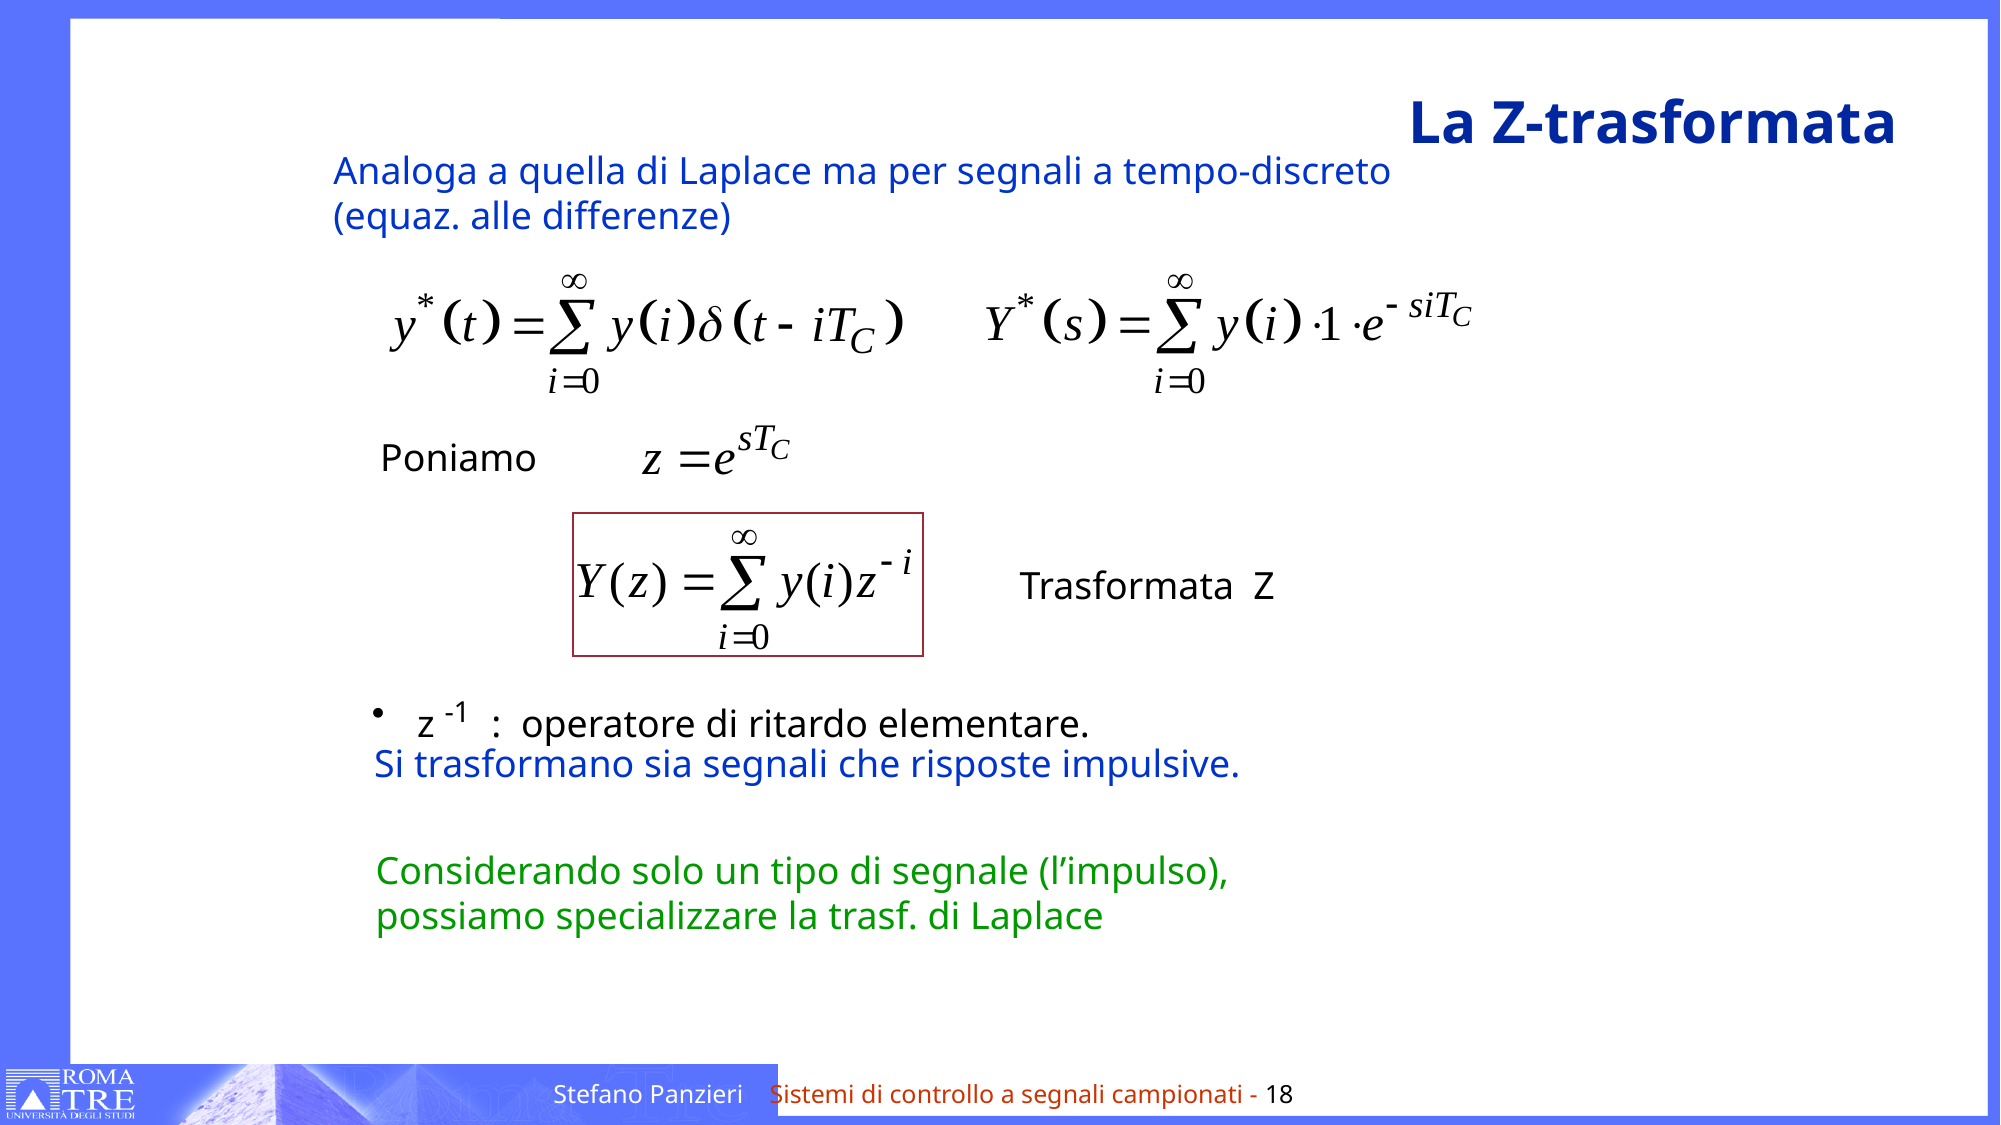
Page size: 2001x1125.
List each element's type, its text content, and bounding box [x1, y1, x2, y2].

text_box Trasformata Z [1004, 554, 1291, 615]
picture [0, 1064, 778, 1125]
text_box z -1 : operatore di ritardo elementare. [356, 679, 1106, 755]
text_box Poniamo [365, 427, 572, 487]
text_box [636, 415, 800, 481]
text_box Si trasformano sia segnali che risposte impulsive. [358, 732, 1257, 793]
text_box Analoga a quella di Laplace ma per segnali a tempo-discreto (equaz. alle differenze) [318, 153, 1609, 245]
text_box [573, 513, 923, 656]
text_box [385, 257, 904, 400]
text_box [982, 257, 1486, 400]
title La Z-trasformata [163, 67, 1908, 153]
text_box Considerando solo un tipo di segnale (l’impulso), possiamo specializzare la trasf. di Laplace [360, 839, 1245, 945]
